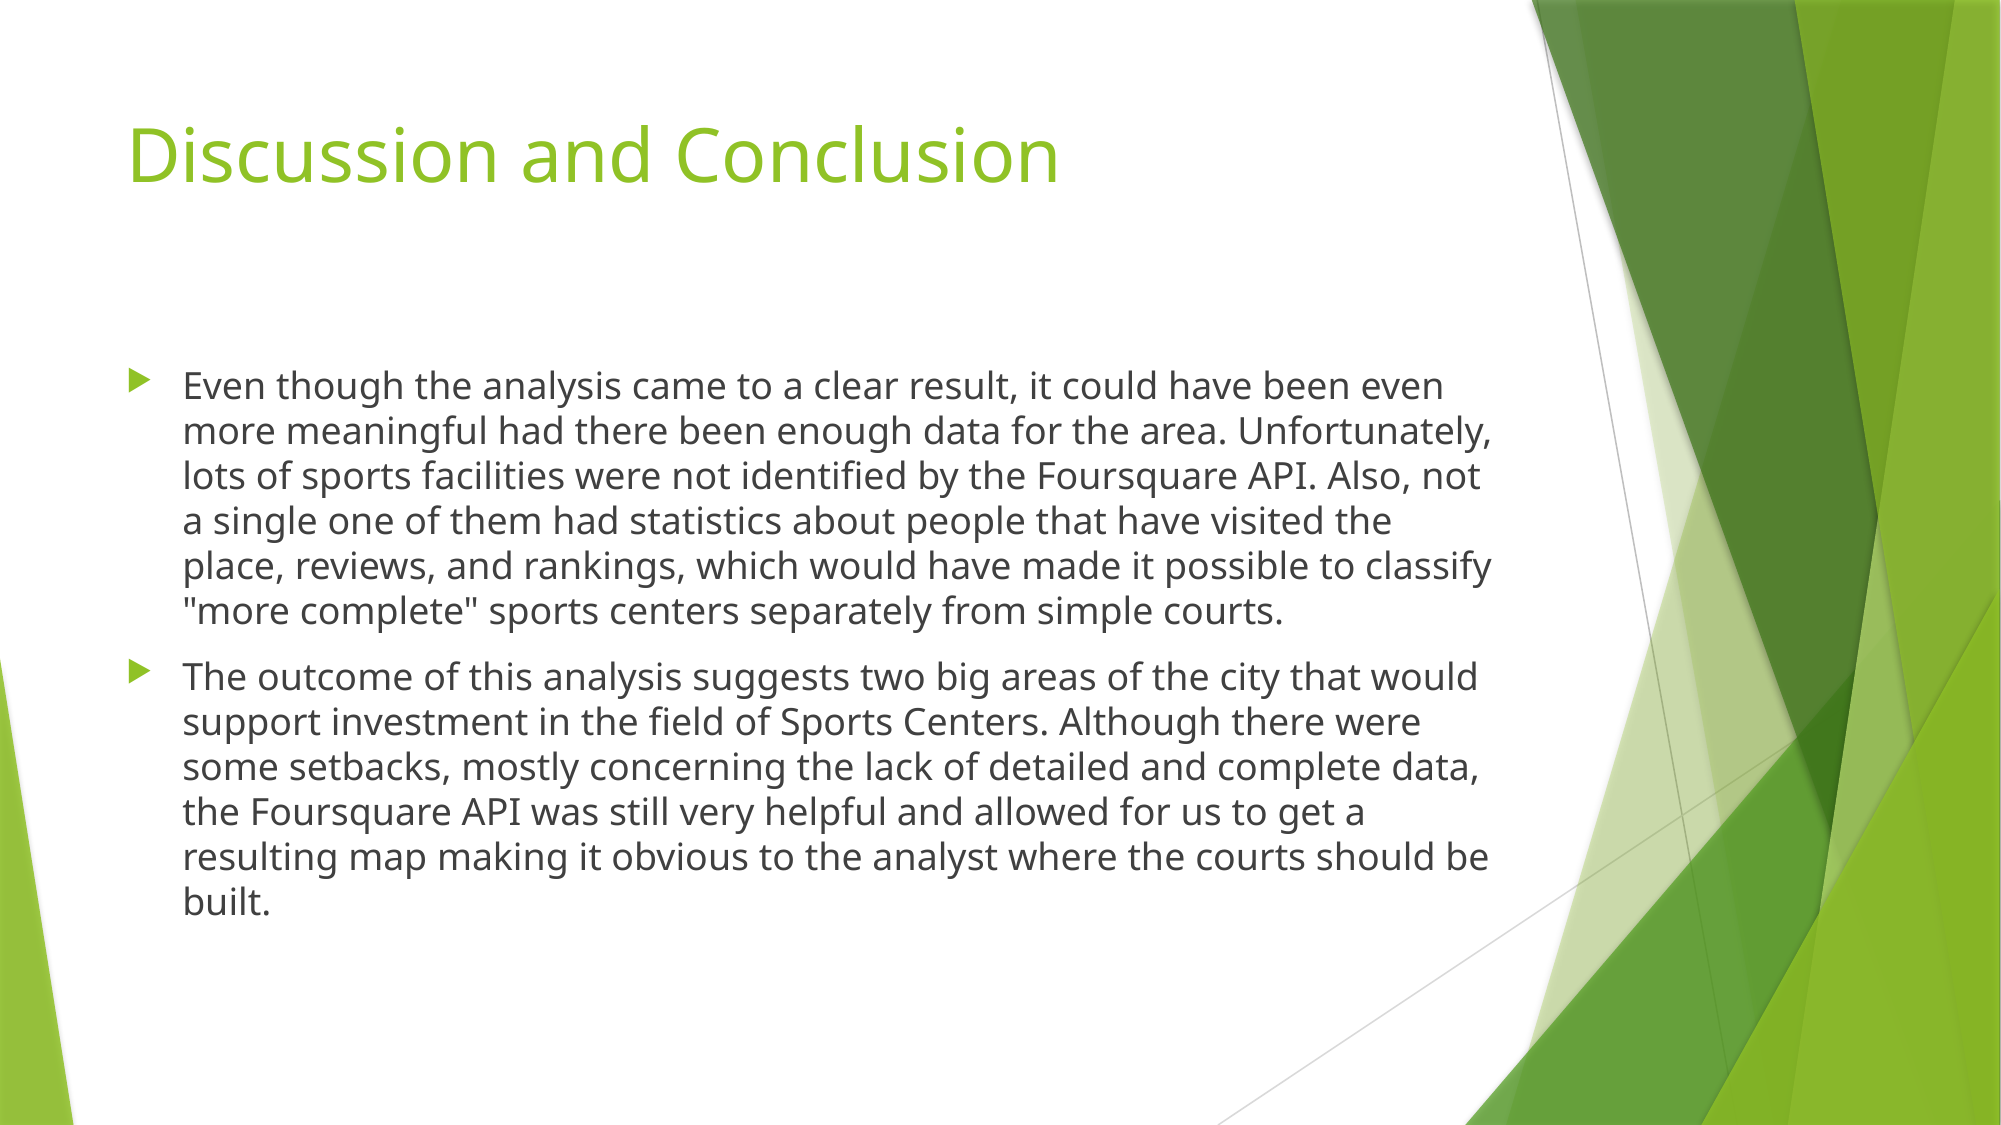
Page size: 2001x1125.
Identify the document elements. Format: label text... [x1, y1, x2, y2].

title Discussion and Conclusion [111, 99, 1522, 317]
list Even though the analysis came to a clear result, it could have been even more meaningful had there been enough data for the area. Unfortunately, lots of sports facilities were not identified by the Foursquare API. Also, not a single one of them had statistics about people that have visited the place, reviews, and rankings, which would have made it possible to classify "more complete" sports centers separately from simple courts. The outcome of this analysis suggests two big areas of the city that would support investment in the field of Sports Centers. Although there were some setbacks, mostly concerning the lack of detailed and complete data, the Foursquare API was still very helpful and allowed for us to get a resulting map making it obvious to the analyst where the courts should be built. [111, 354, 1522, 992]
